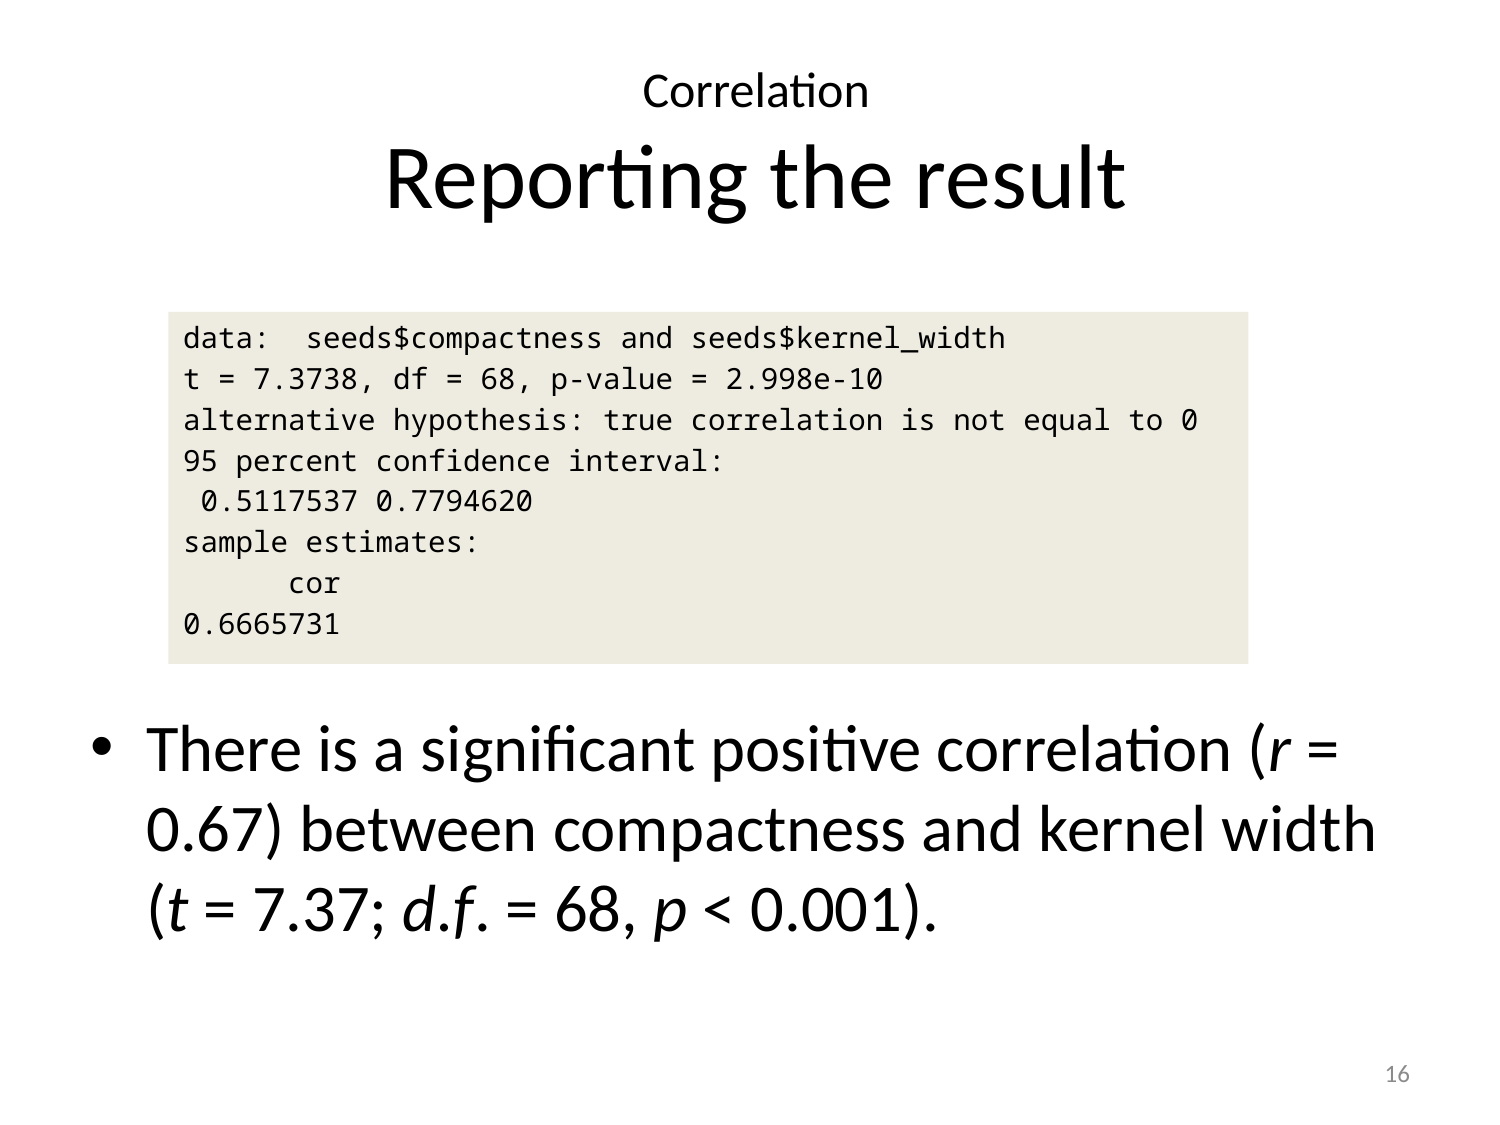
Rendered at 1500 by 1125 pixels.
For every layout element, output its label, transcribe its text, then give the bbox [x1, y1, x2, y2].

slide_number 16 [1074, 1042, 1425, 1103]
text_box Correlation Reporting the result [37, 50, 1475, 238]
list There is a significant positive correlation (r = 0.67) between compactness and kernel width (t = 7.37; d.f. = 68, p < 0.001). [75, 697, 1425, 1063]
text_box data: seeds$compactness and seeds$kernel_width t = 7.3738, df = 68, p-value = 2.998e-10 alternative hypothesis: true correlation is not equal to 0 95 percent confidence interval: 0.5117537 0.7794620 sample estimates: cor 0.6665731 [168, 311, 1249, 664]
